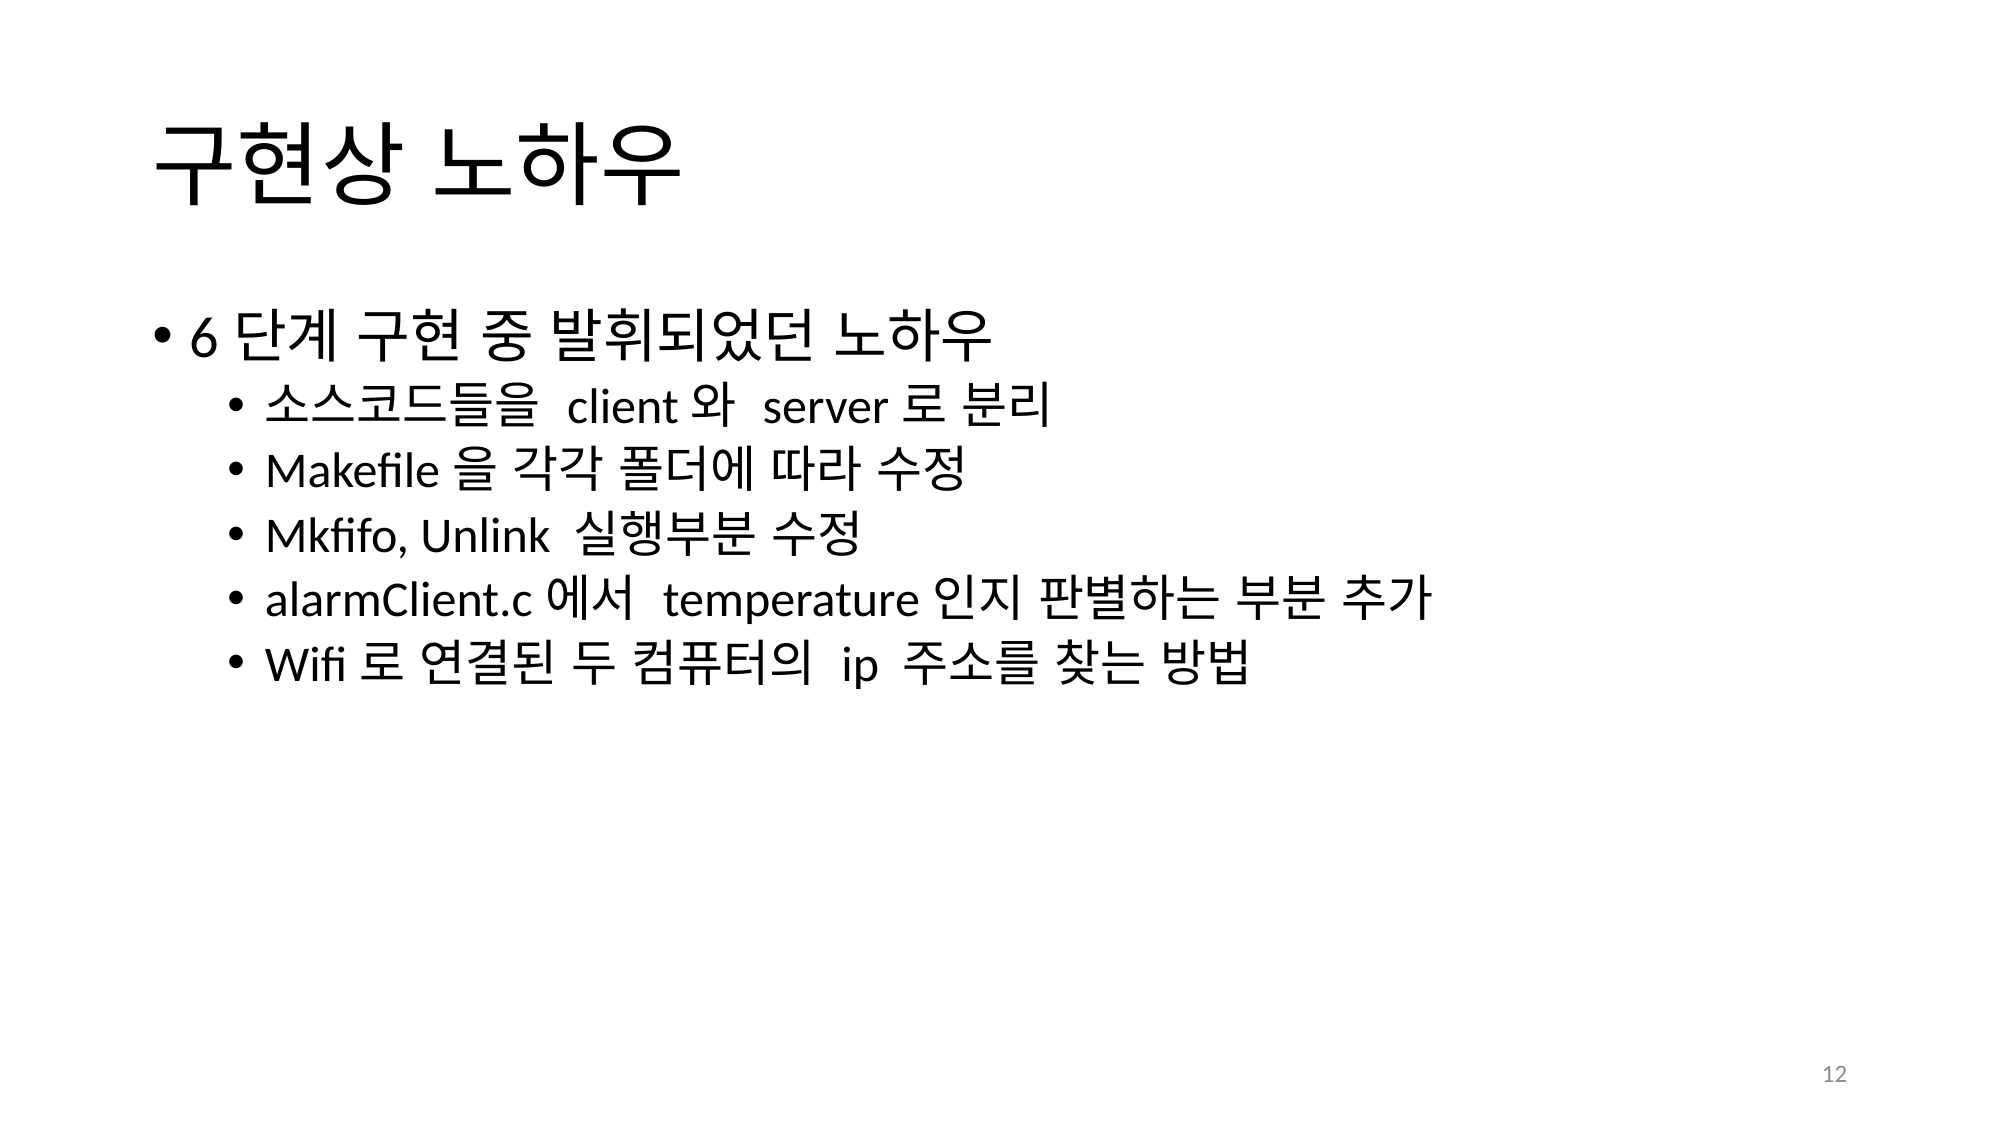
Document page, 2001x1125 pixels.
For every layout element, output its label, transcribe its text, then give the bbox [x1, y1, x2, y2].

title 구현상 노하우 [137, 59, 1863, 278]
list 6단계 구현 중 발휘되었던 노하우 소스코드들을 client와 server로 분리 Makefile을 각각 폴더에 따라 수정 Mkfifo, Unlink 실행부분 수정 alarmClient.c에서 temperature인지 판별하는 부분 추가 Wifi로 연결된 두 컴퓨터의 ip 주소를 찾는 방법 [137, 299, 1863, 1014]
slide_number 12 [1412, 1042, 1863, 1103]
